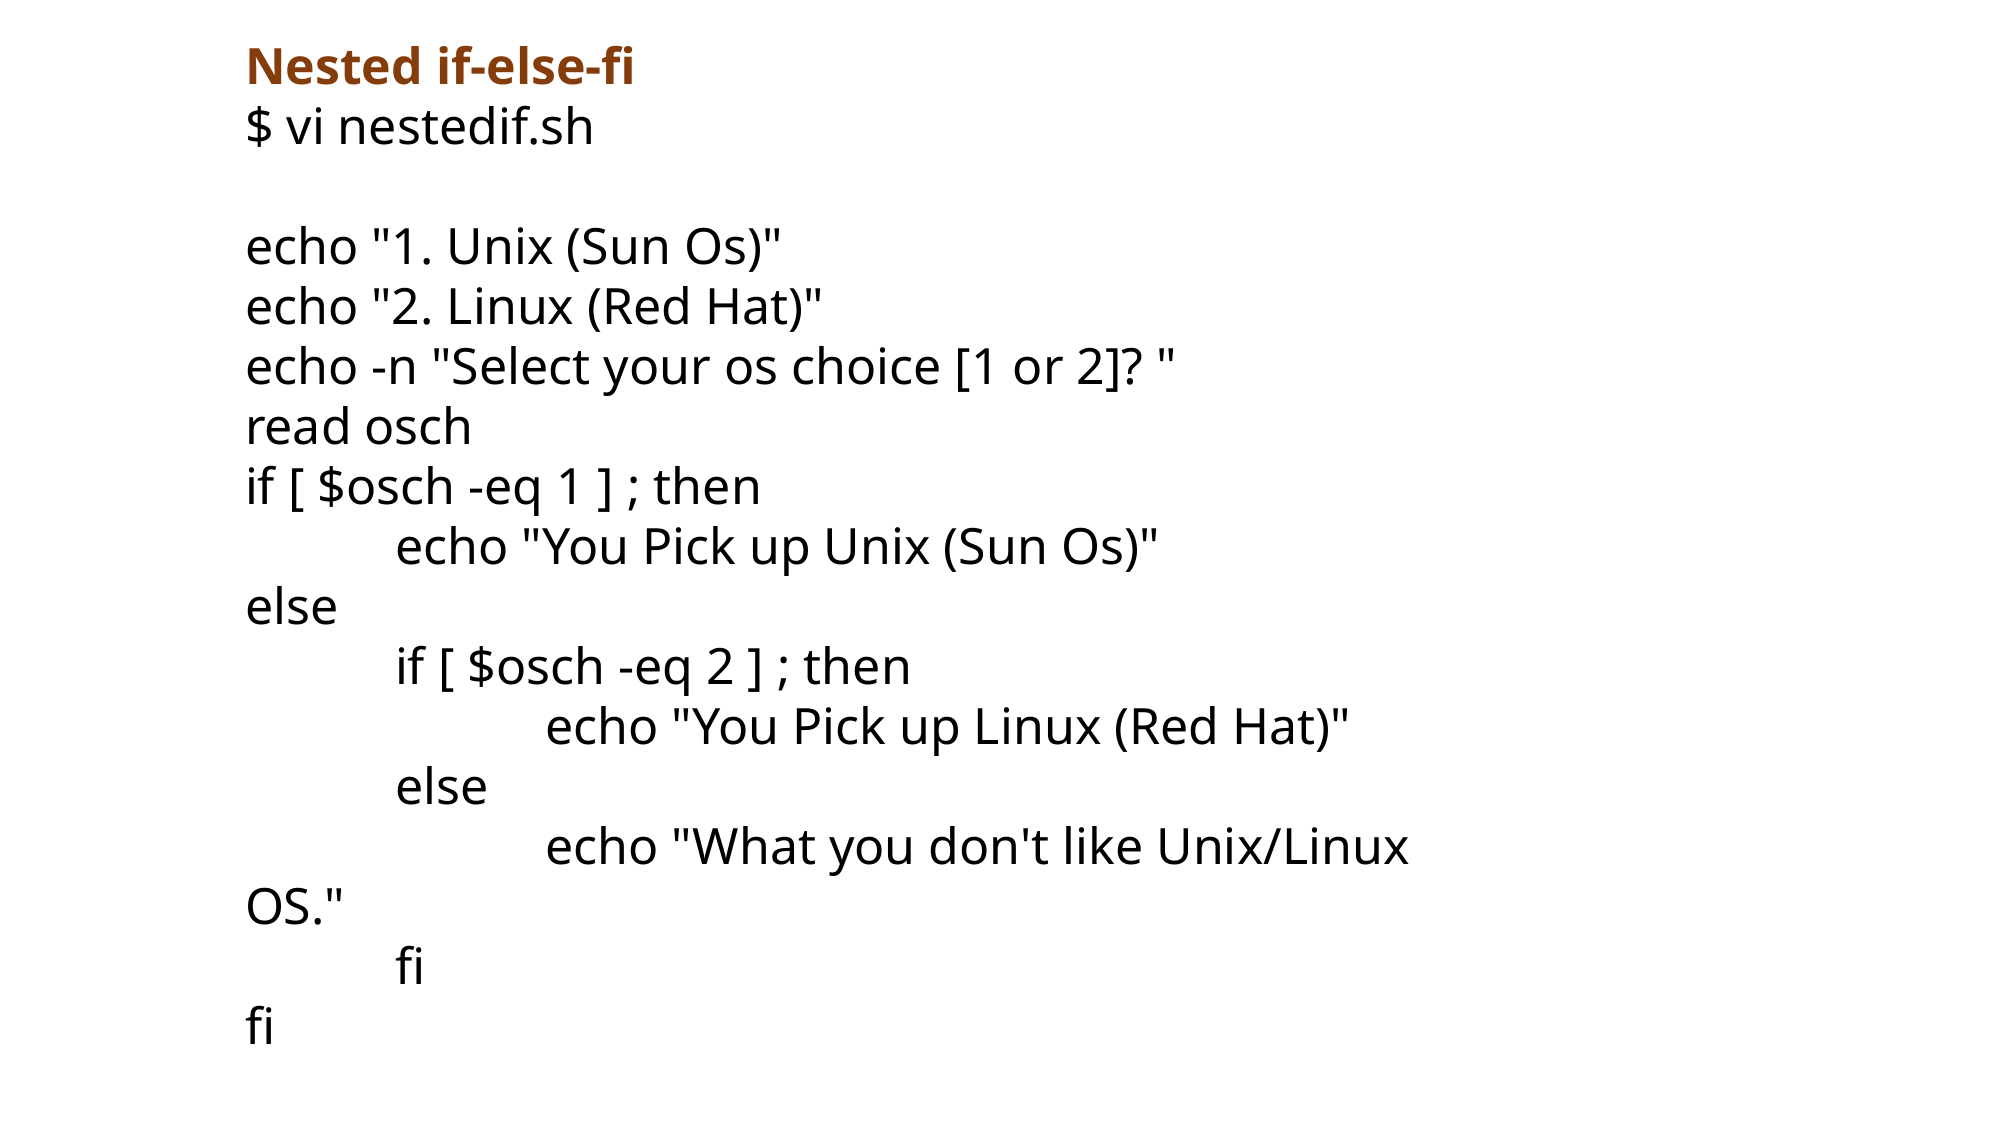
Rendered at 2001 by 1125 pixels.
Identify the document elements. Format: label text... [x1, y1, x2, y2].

text_box Nested if-else-fi $ vi nestedif.sh echo "1. Unix (Sun Os)" echo "2. Linux (Red Hat)" echo -n "Select your os choice [1 or 2]? " read osch if [ $osch -eq 1 ] ; then echo "You Pick up Unix (Sun Os)" else if [ $osch -eq 2 ] ; then echo "You Pick up Linux (Red Hat)" else echo "What you don't like Unix/Linux OS." fi fi [230, 27, 1500, 1062]
